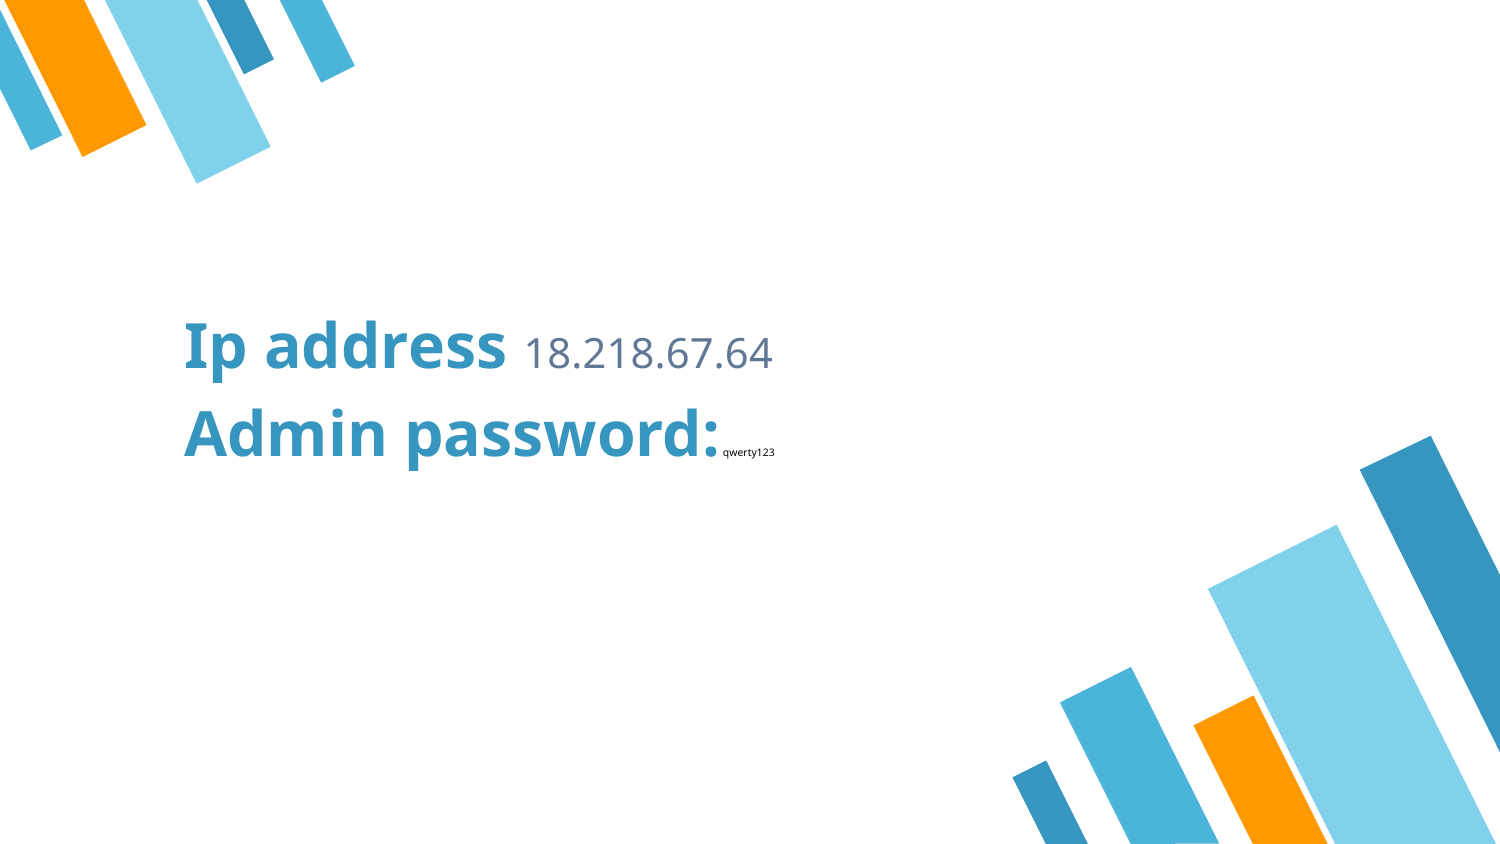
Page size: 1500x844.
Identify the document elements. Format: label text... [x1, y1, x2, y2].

list Ip address 18.218.67.64 Admin password: qwerty123 [169, 291, 1115, 706]
